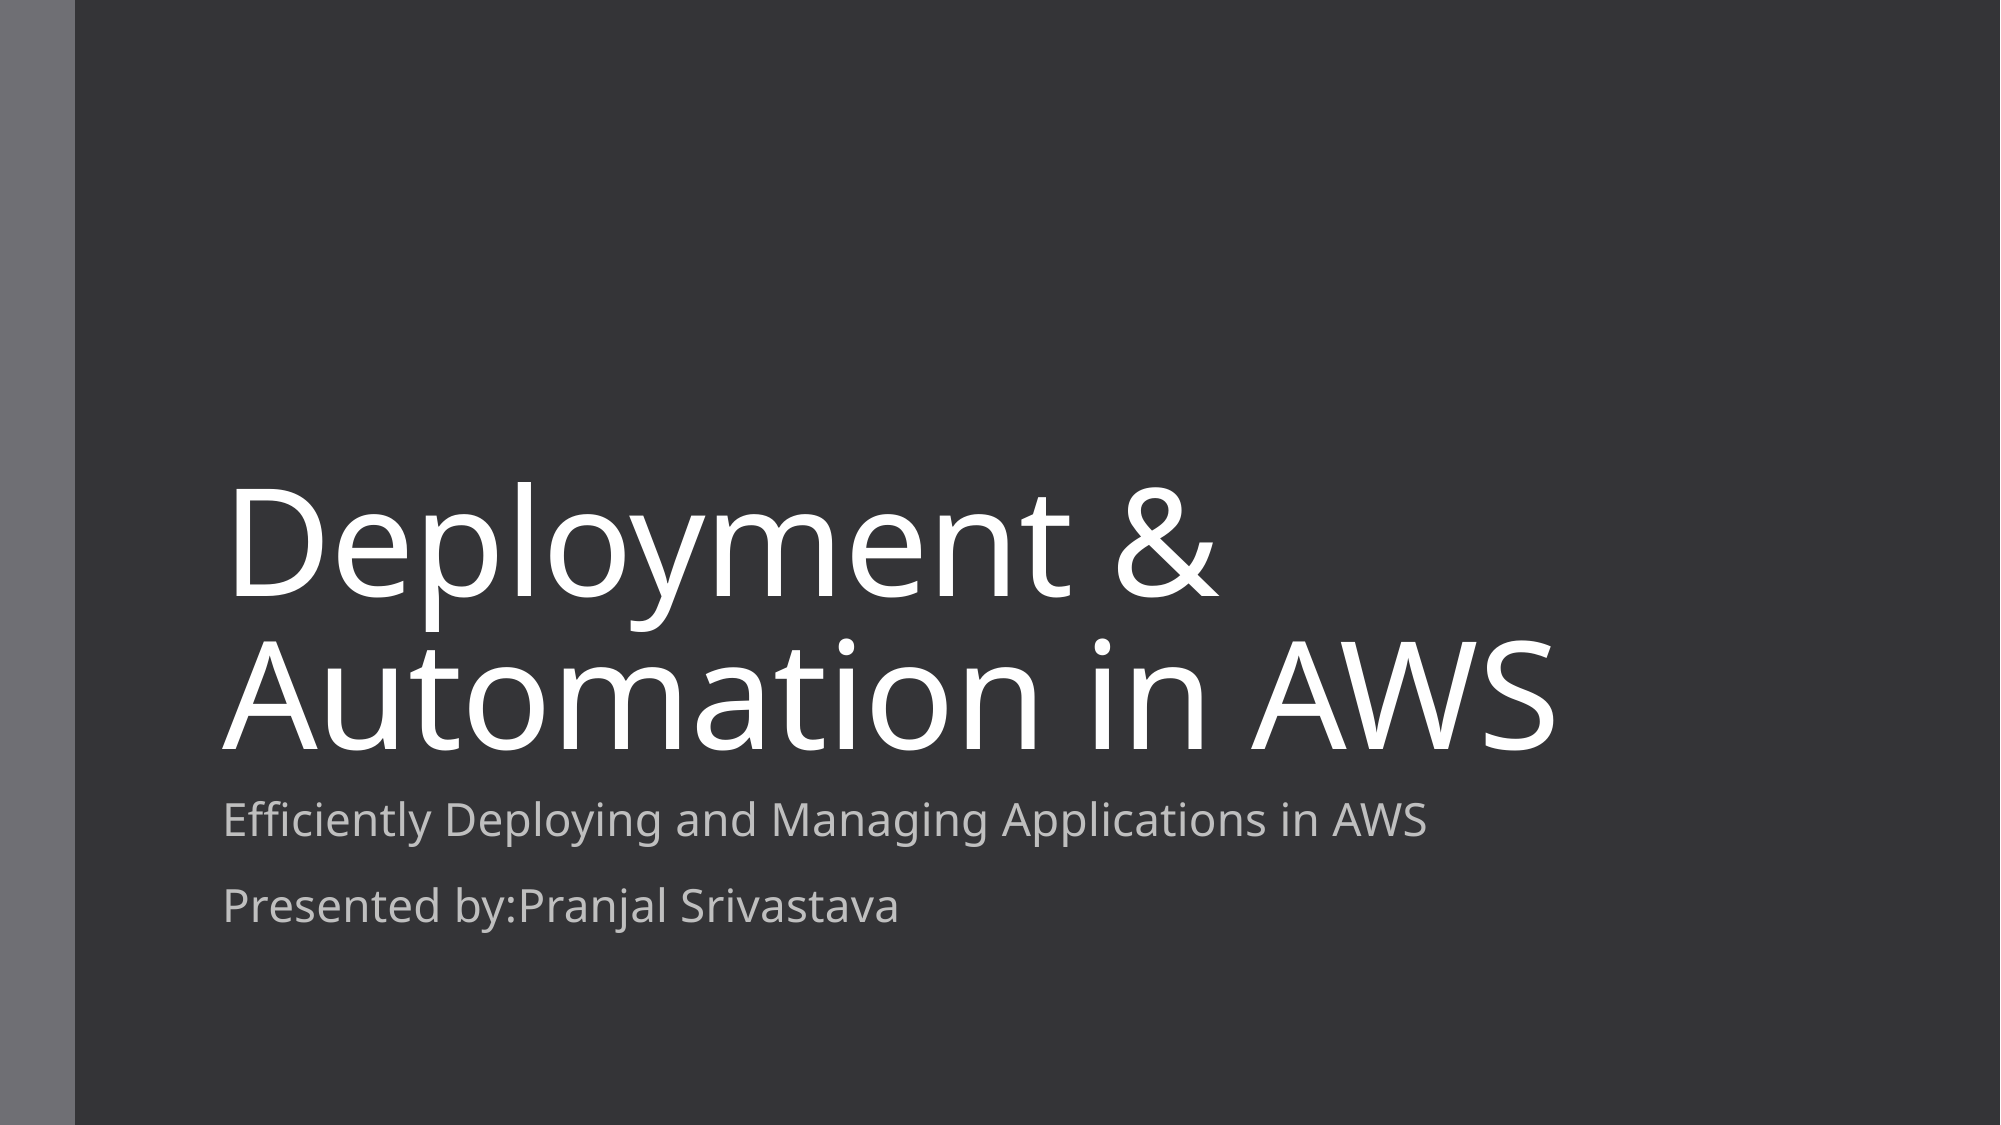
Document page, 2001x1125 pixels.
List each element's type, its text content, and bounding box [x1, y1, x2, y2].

subtitle Efficiently Deploying and Managing Applications in AWS Presented by:Pranjal Srivastava [206, 787, 1752, 1065]
title Deployment & Automation in AWS [206, 124, 1752, 787]
